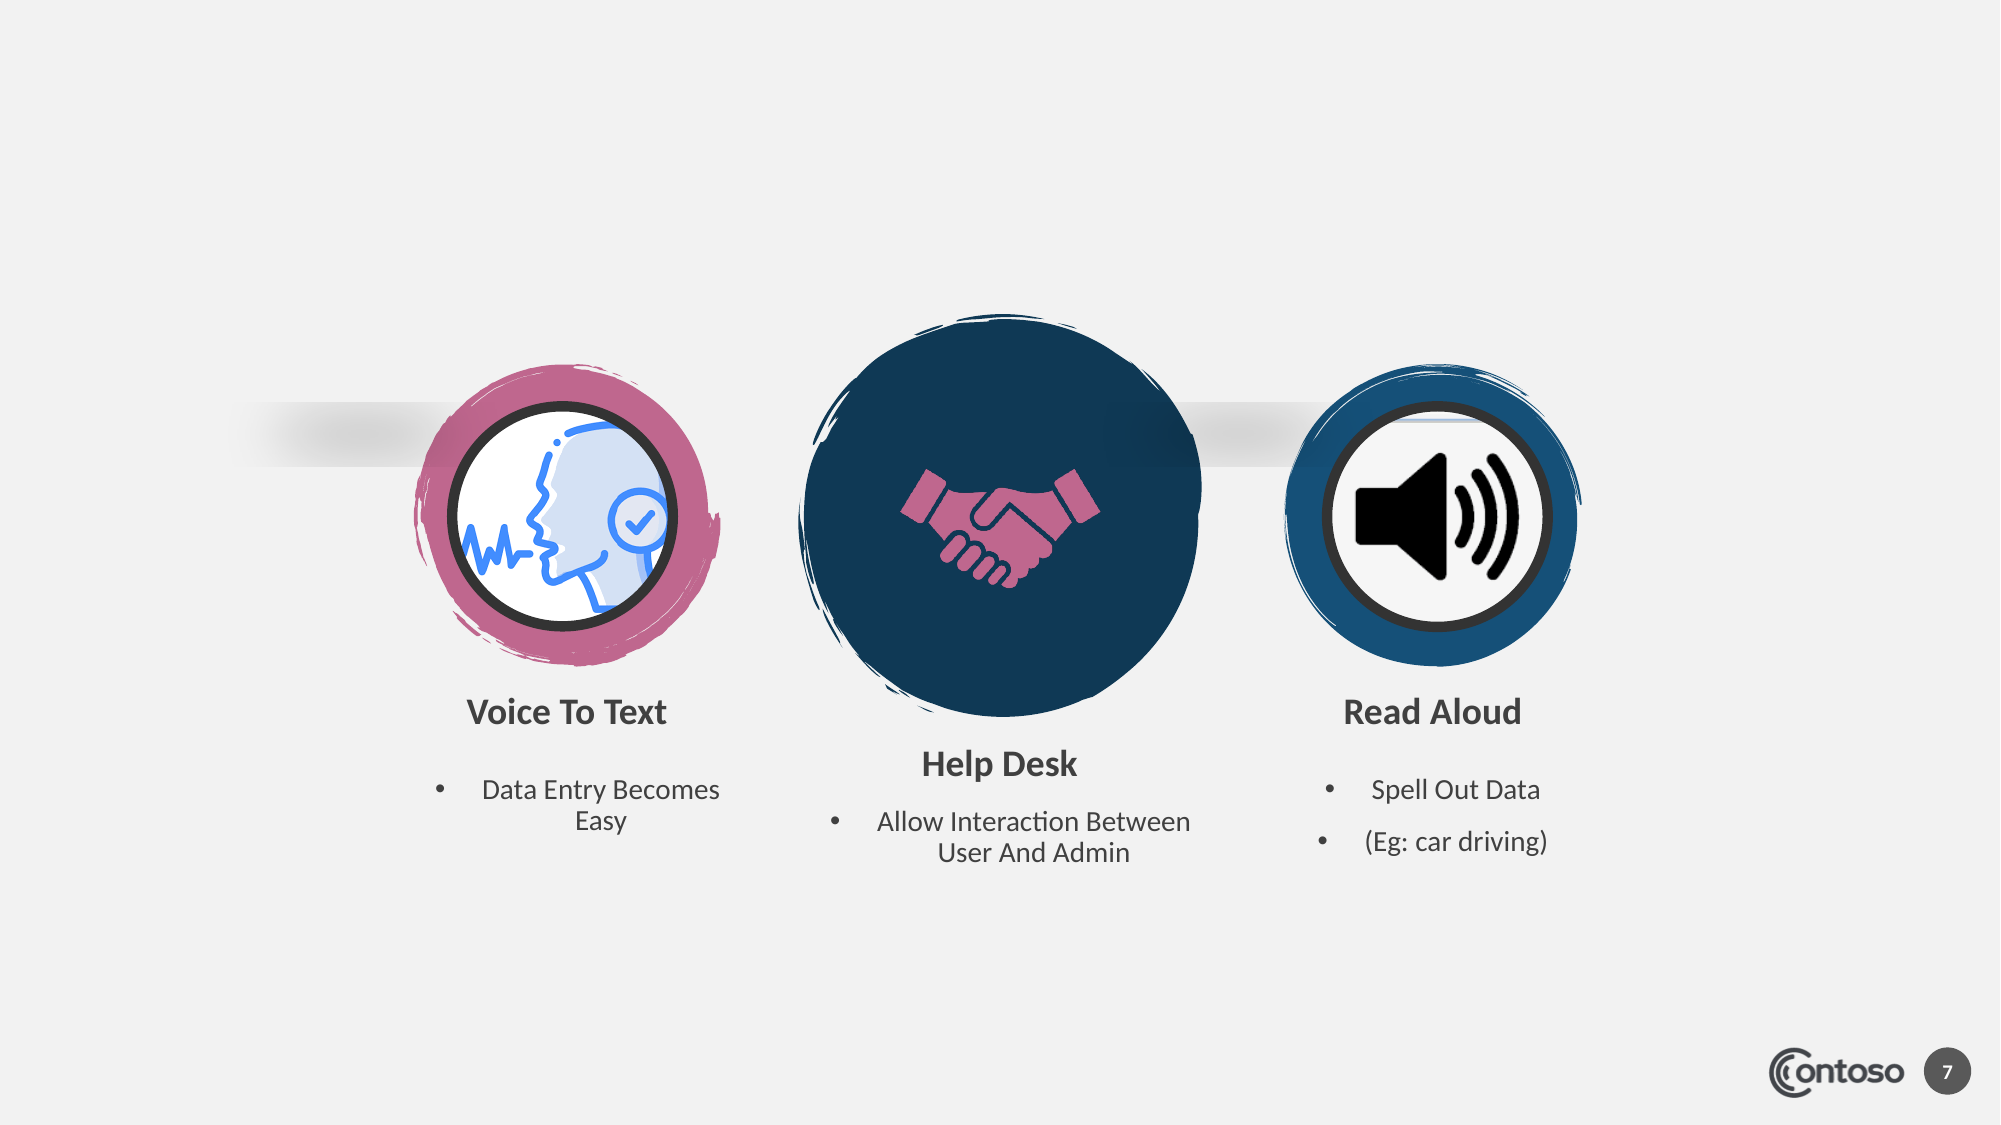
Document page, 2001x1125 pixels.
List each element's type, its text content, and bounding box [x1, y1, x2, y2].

list Read Aloud [1299, 691, 1566, 751]
picture [889, 418, 1111, 639]
slide_number 7 [1923, 1047, 1972, 1095]
list Spell Out Data (Eg: car driving) [1299, 774, 1566, 893]
list Data Entry Becomes Easy [434, 774, 722, 893]
list Allow Interaction Between User And Admin [826, 806, 1195, 925]
list Help Desk [867, 744, 1133, 804]
picture [1327, 406, 1548, 627]
list Voice To Text [434, 691, 700, 751]
picture [452, 406, 673, 627]
